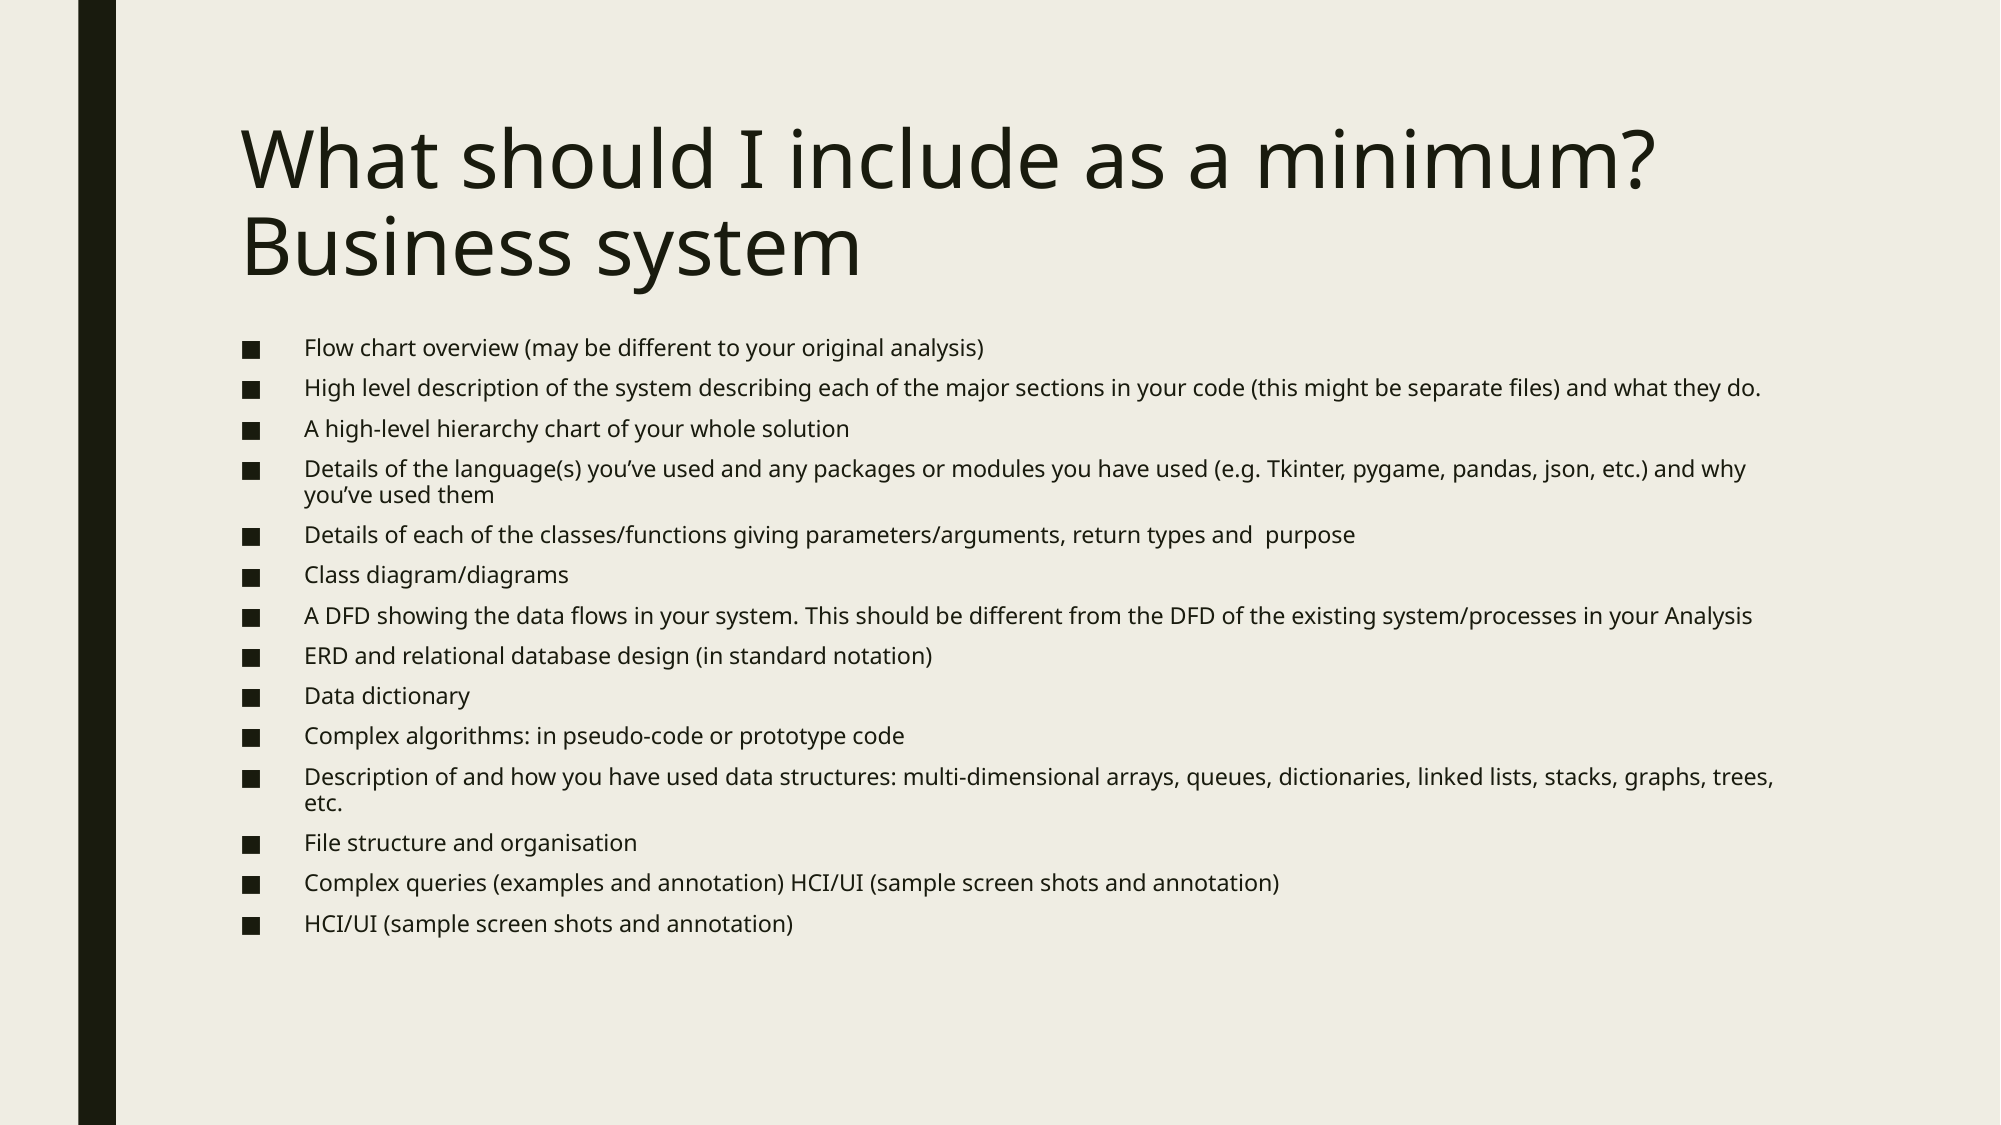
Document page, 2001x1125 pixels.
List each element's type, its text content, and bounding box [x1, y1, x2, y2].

title What should I include as a minimum? Business system [225, 112, 1800, 328]
list Flow chart overview (may be different to your original analysis) High level description of the system describing each of the major sections in your code (this might be separate files) and what they do. A high-level hierarchy chart of your whole solution Details of the language(s) you’ve used and any packages or modules you have used (e.g. Tkinter, pygame, pandas, json, etc.) and why you’ve used them Details of each of the classes/functions giving parameters/arguments, return types and purpose Class diagram/diagrams A DFD showing the data flows in your system. This should be different from the DFD of the existing system/processes in your Analysis ERD and relational database design (in standard notation) Data dictionary Complex algorithms: in pseudo-code or prototype code Description of and how you have used data structures: multi-dimensional arrays, queues, dictionaries, linked lists, stacks, graphs, trees, etc. File structure and organisation Complex queries (examples and annotation) HCI/UI (sample screen shots and annotation) HCI/UI (sample screen shots and annotation) [225, 328, 1800, 996]
